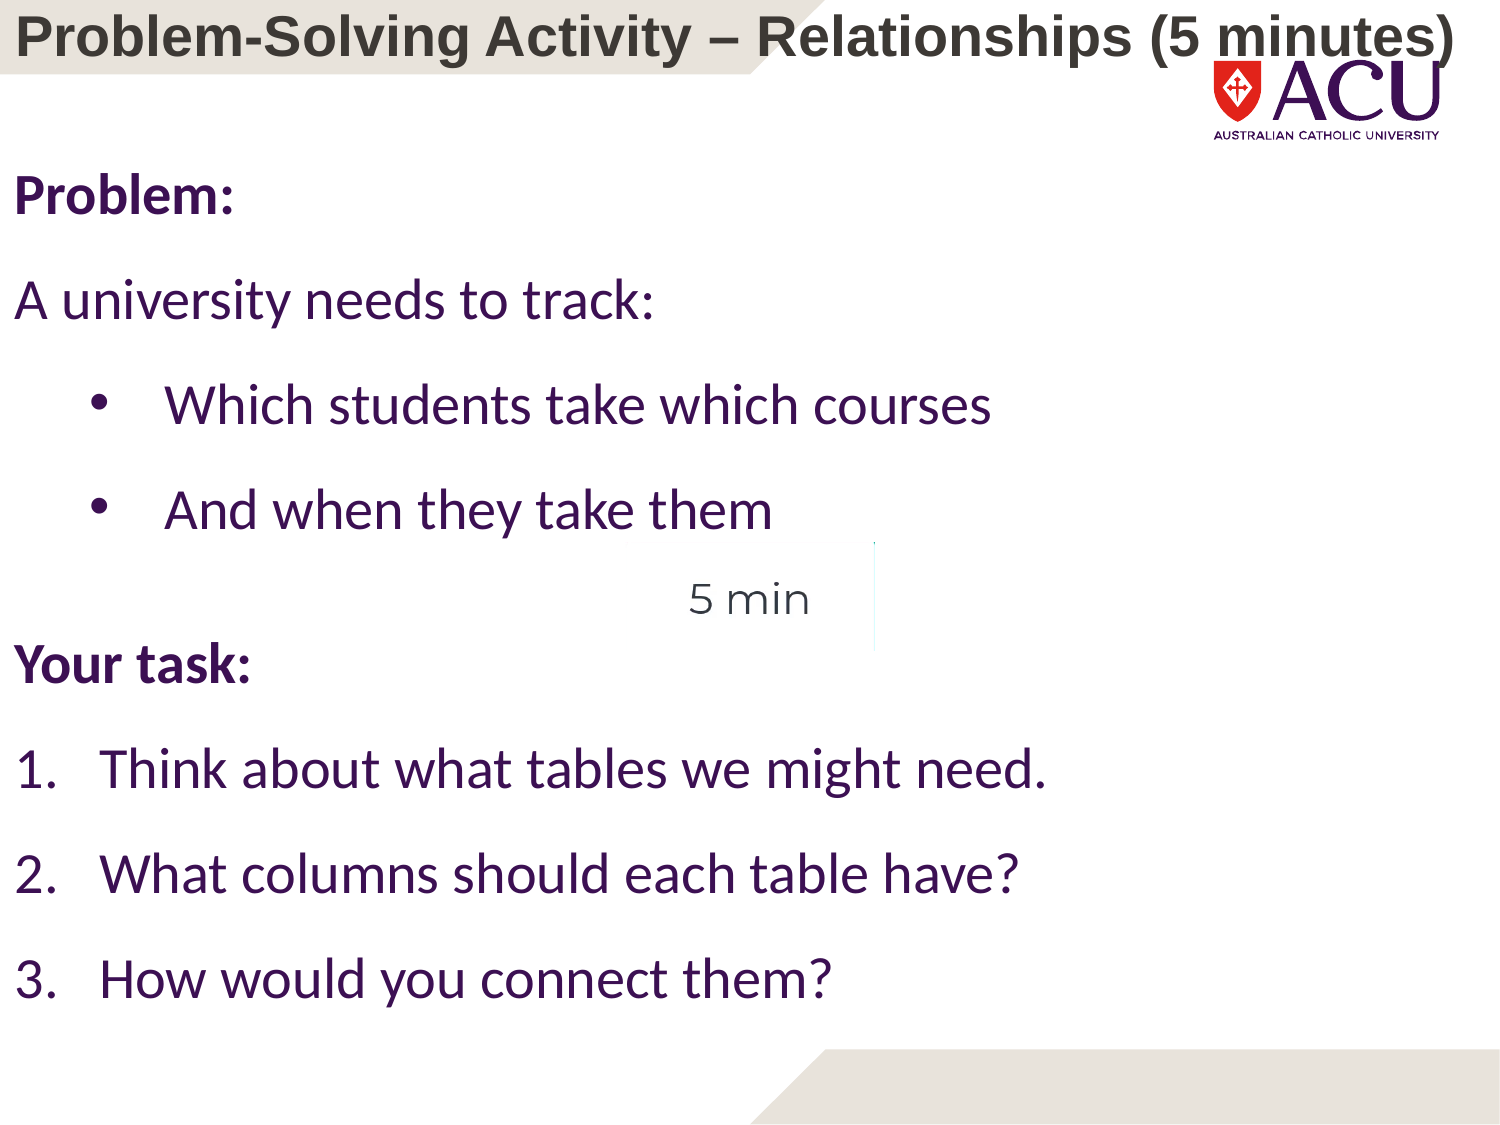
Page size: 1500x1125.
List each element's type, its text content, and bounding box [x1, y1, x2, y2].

text_box Your task: Think about what tables we might need. What columns should each table have? How would you connect them? [0, 582, 1500, 1018]
text_box Problem: A university needs to track: Which students take which courses And when they take them [0, 113, 1500, 549]
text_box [624, 541, 876, 652]
title Problem-Solving Activity – Relationships (5 minutes) [0, 0, 1500, 76]
